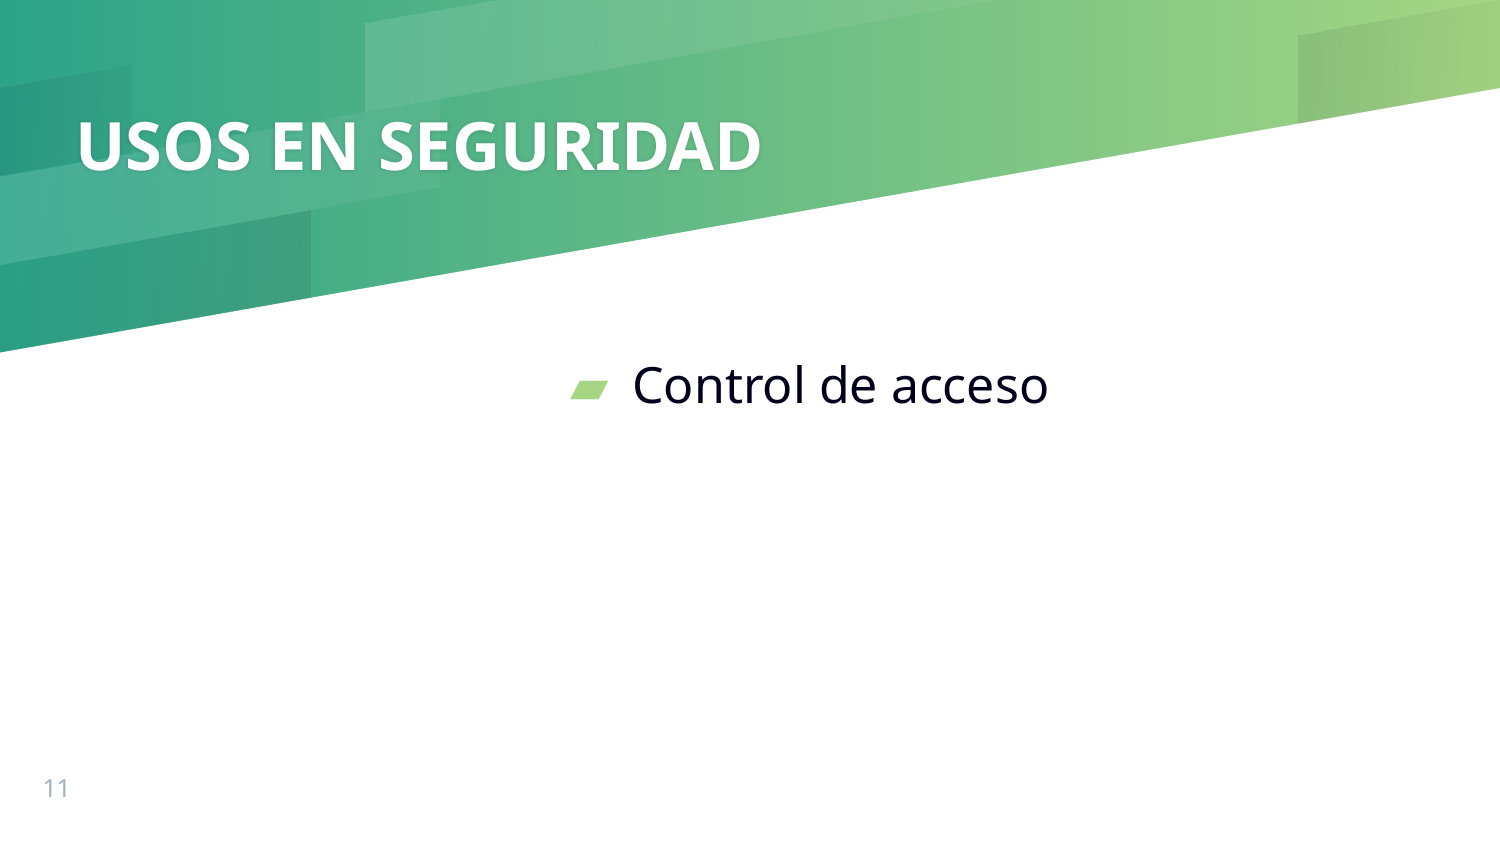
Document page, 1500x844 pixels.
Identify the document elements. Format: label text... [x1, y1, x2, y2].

title USOS EN SEGURIDAD [75, 0, 975, 298]
slide_number 11 [42, 766, 122, 807]
list Control de acceso [557, 345, 1458, 799]
